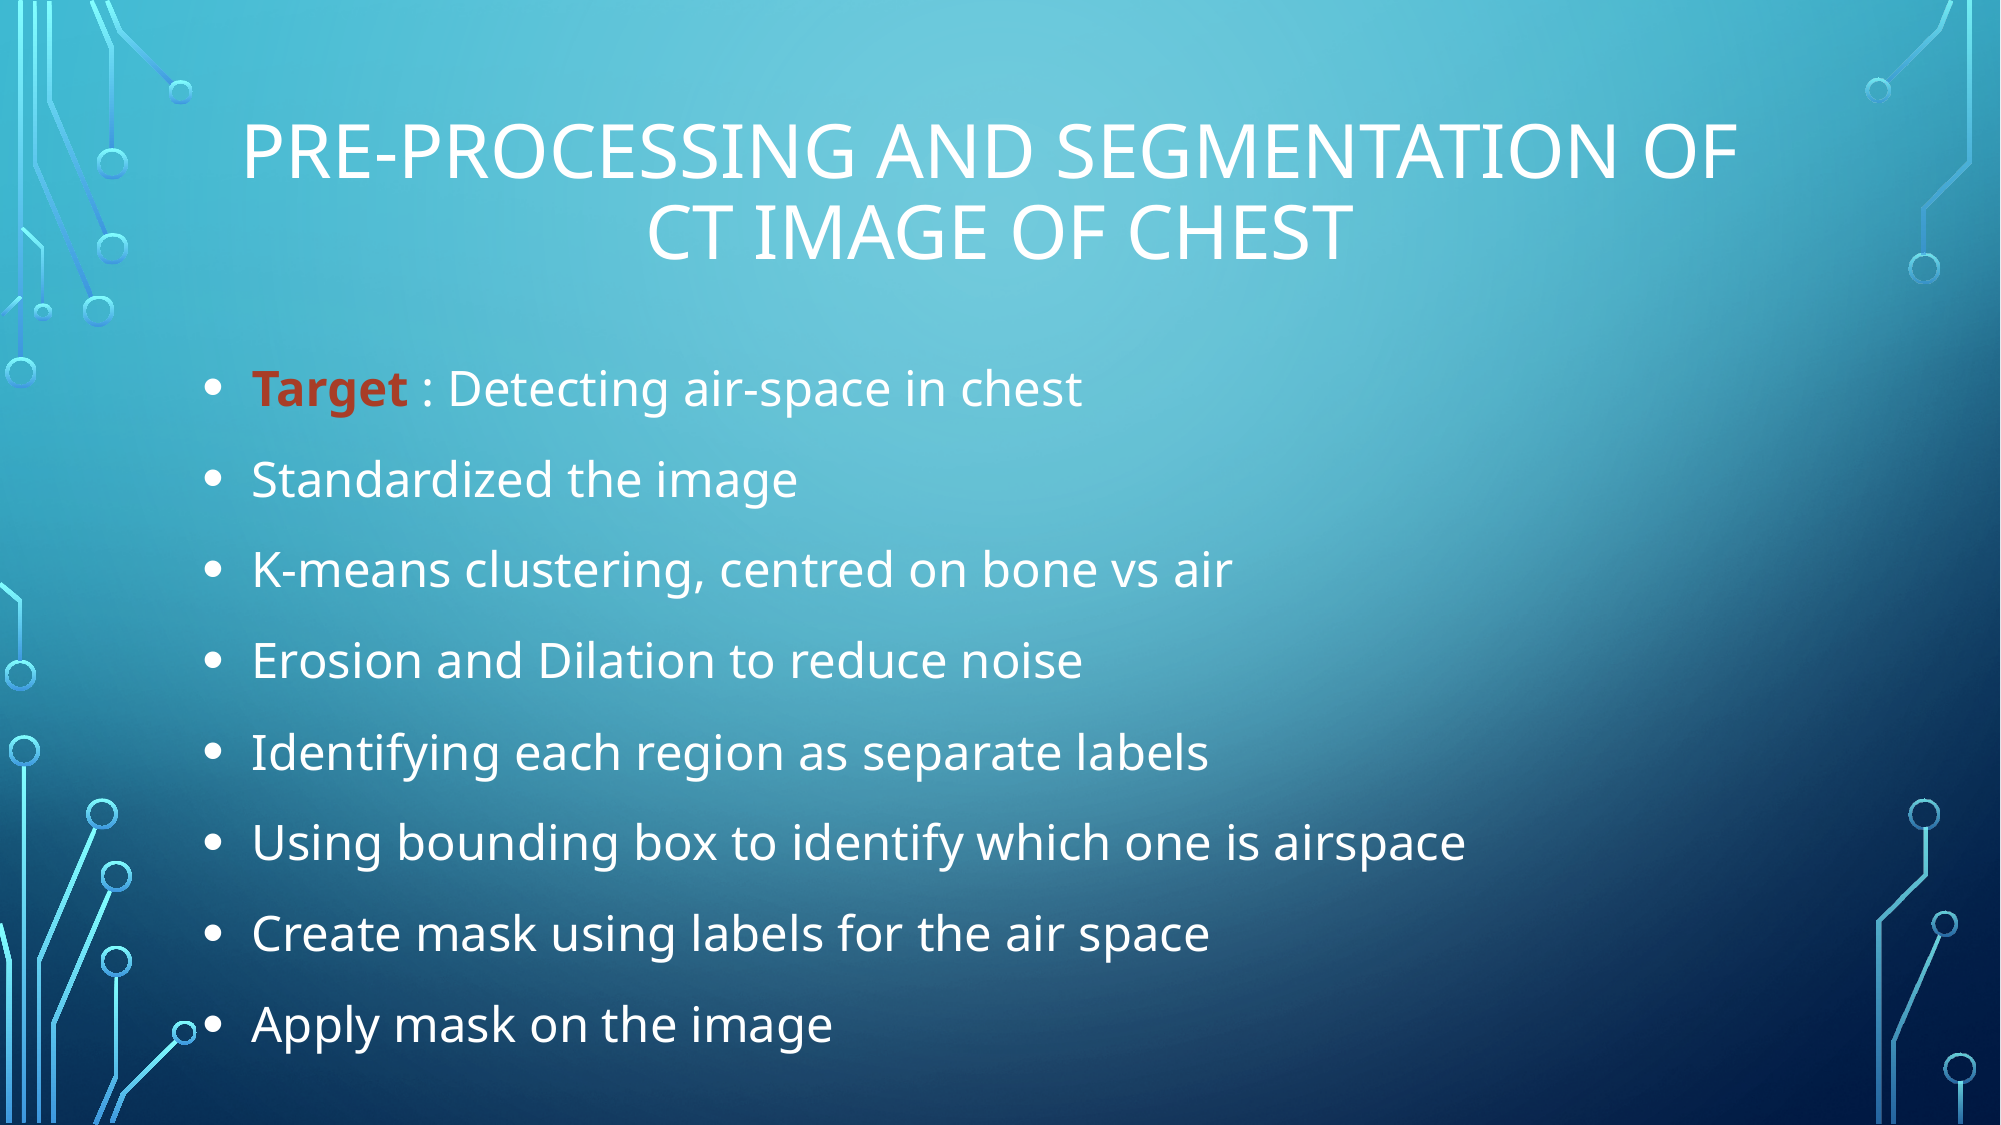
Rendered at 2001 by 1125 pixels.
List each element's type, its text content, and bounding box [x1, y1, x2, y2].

title Pre-processing and segmentation of Ct image of chest [187, 81, 1813, 308]
list Target : Detecting air-space in chest Standardized the image K-means clustering, centred on bone vs air Erosion and Dilation to reduce noise Identifying each region as separate labels Using bounding box to identify which one is airspace Create mask using labels for the air space Apply mask on the image [187, 337, 1813, 1061]
